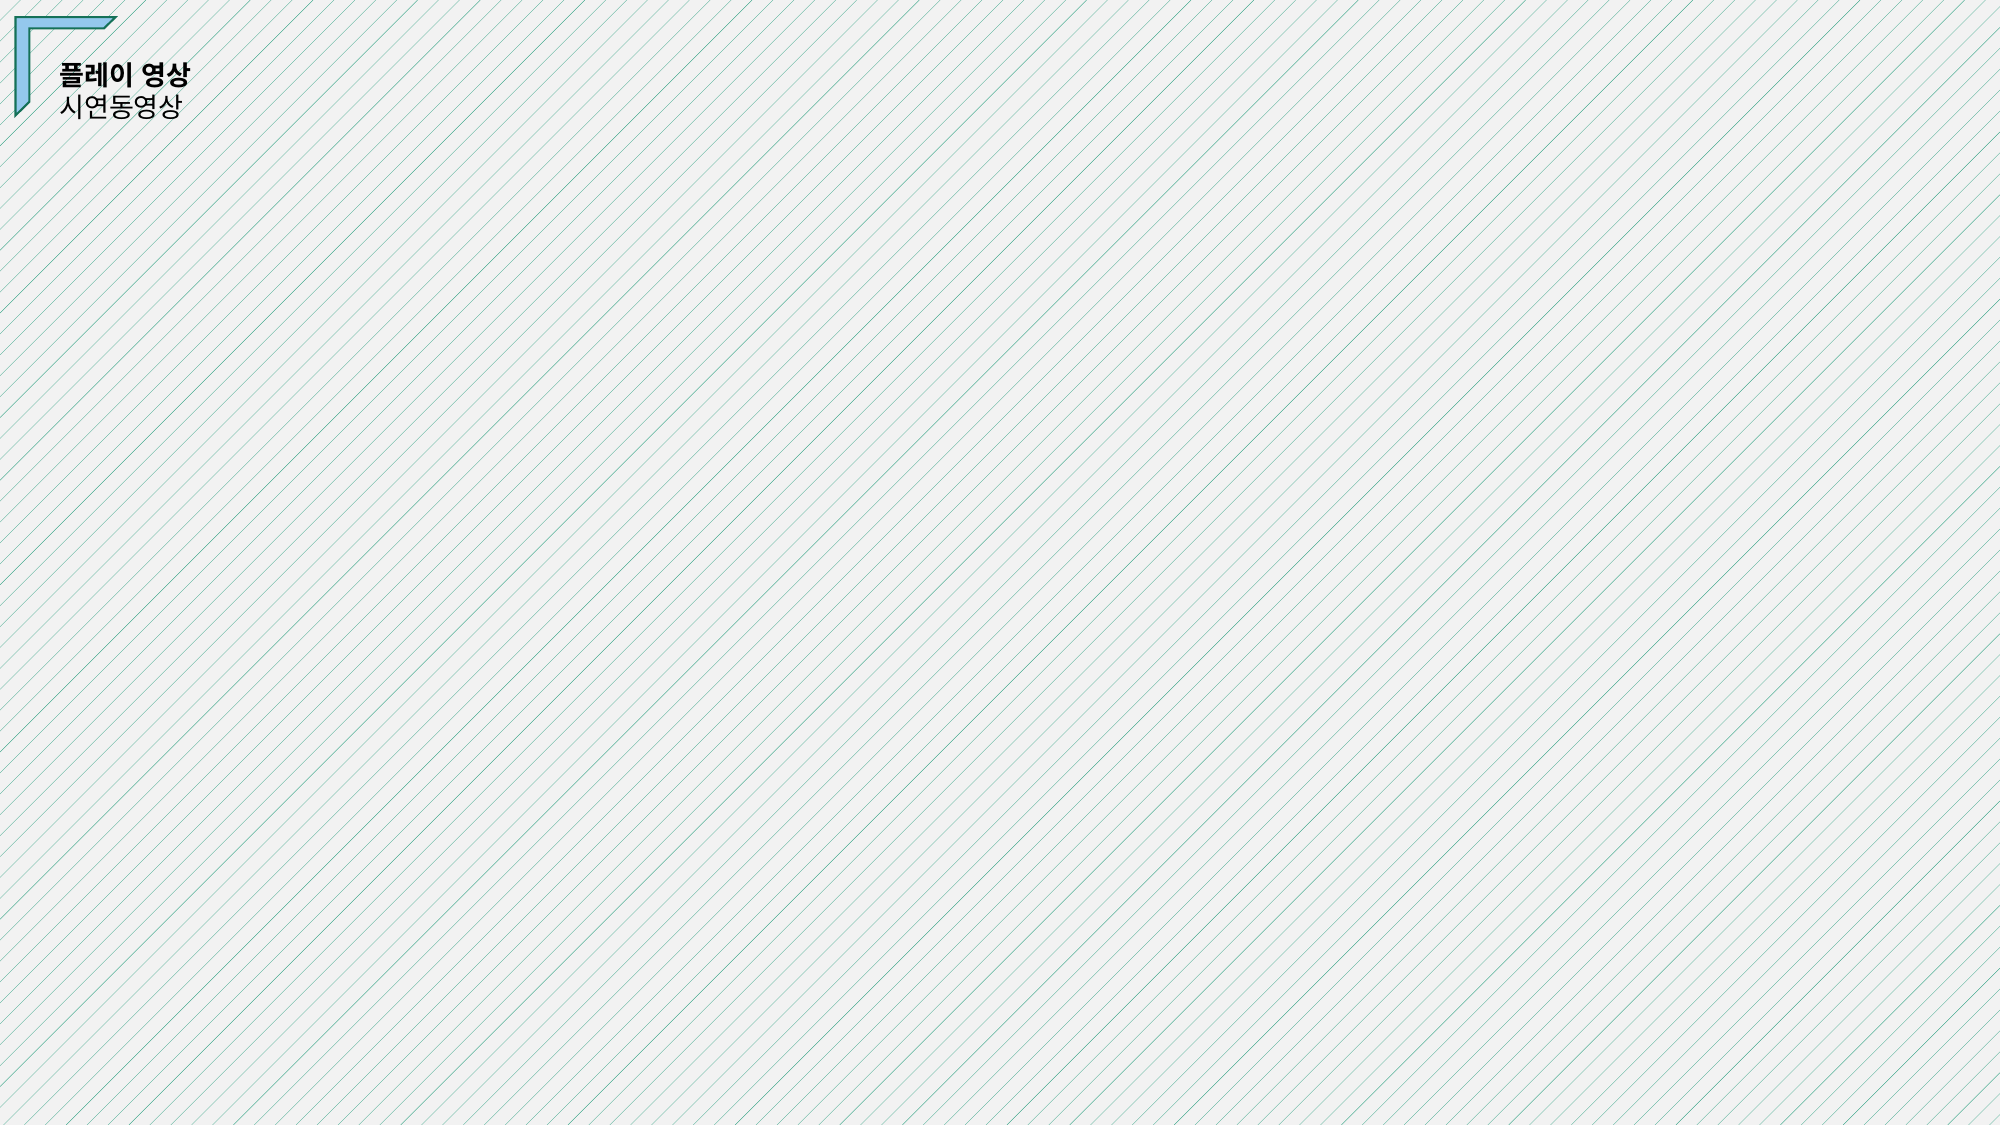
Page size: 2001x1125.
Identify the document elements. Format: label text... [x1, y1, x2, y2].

text_box 플레이 영상 시연동영상 [44, 50, 285, 131]
text_box [14, 16, 118, 118]
